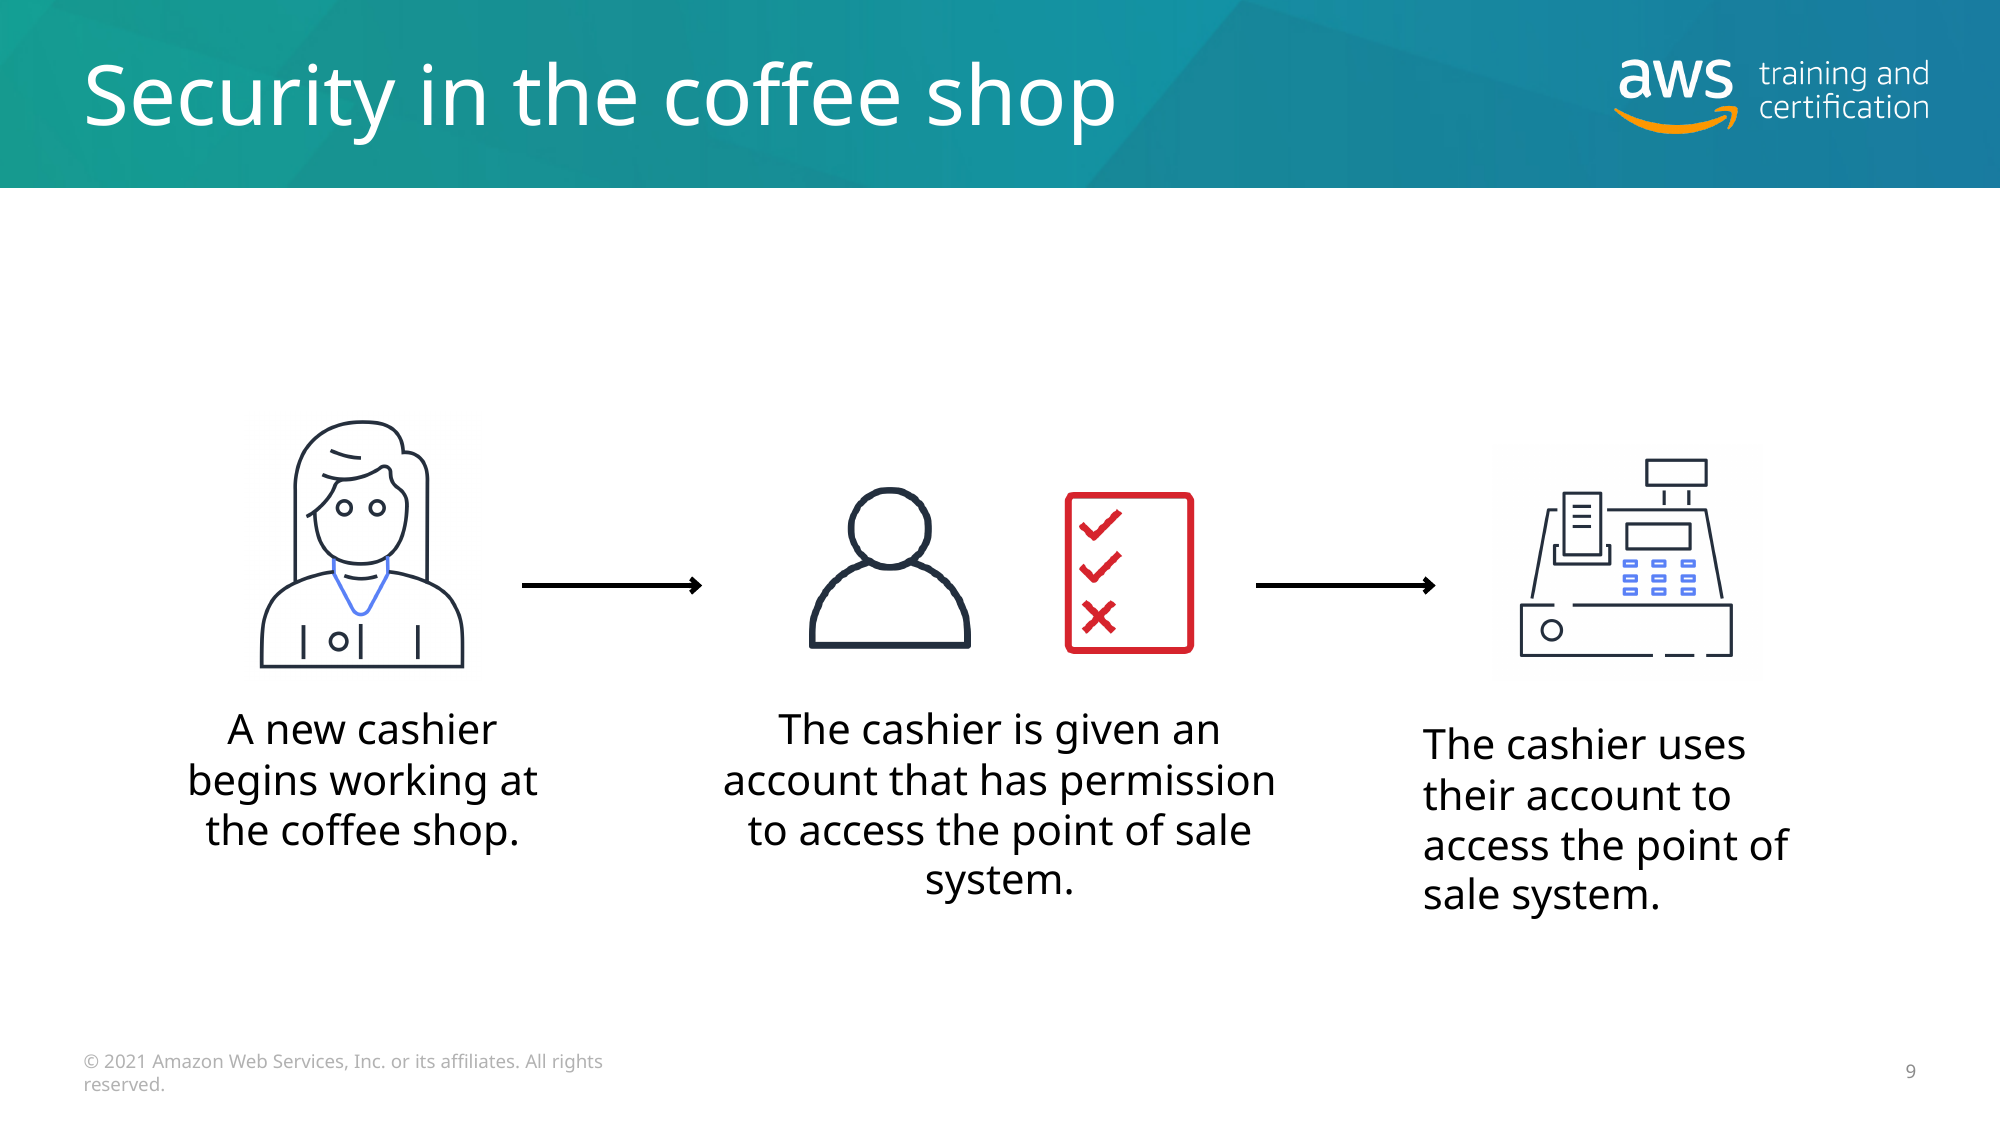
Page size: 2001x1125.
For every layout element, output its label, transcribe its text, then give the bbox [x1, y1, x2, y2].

text_box A new cashier begins working at the coffee shop. [152, 695, 573, 861]
picture [0, 0, 2000, 188]
picture [1492, 444, 1763, 681]
picture [803, 481, 976, 654]
text_box The cashier is given an account that has permission to access the point of sale system. [702, 695, 1298, 911]
picture [244, 411, 482, 681]
footer © 2021 Amazon Web Services, Inc. or its affiliates. All rights reserved. [68, 1042, 682, 1103]
picture [1043, 486, 1215, 659]
text_box The cashier uses their account to access the point of sale system. [1408, 710, 1848, 926]
slide_number 9 [1481, 1042, 1932, 1103]
title Security in the coffee shop [68, 59, 1551, 138]
